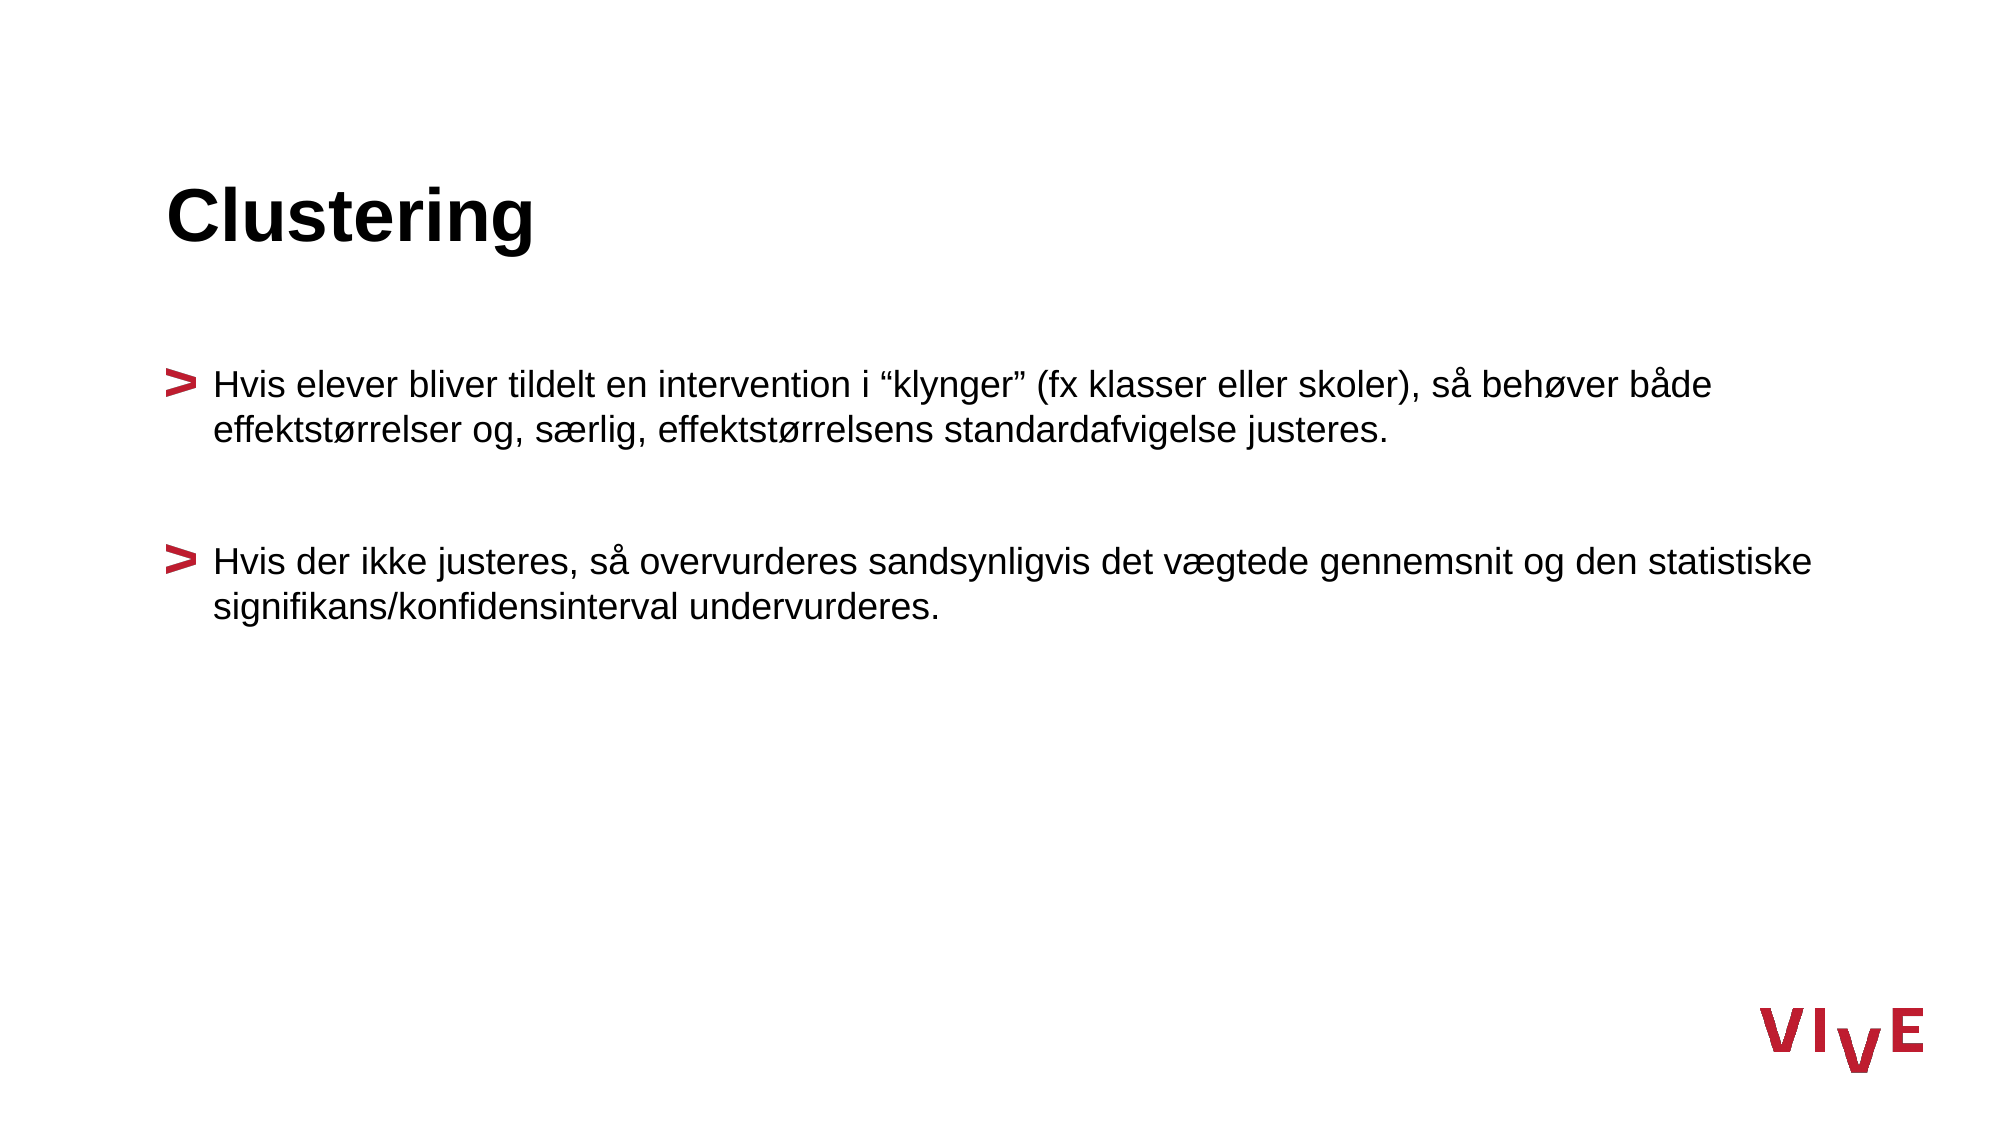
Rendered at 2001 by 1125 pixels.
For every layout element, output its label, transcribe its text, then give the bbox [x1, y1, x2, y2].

picture [1754, 973, 1932, 1095]
picture [166, 544, 196, 574]
title Clustering [166, 166, 1833, 313]
list Hvis elever bliver tildelt en intervention i “klynger” (fx klasser eller skoler), så behøver både effektstørrelser og, særlig, effektstørrelsens standardafvigelse justeres. Hvis der ikke justeres, så overvurderes sandsynligvis det vægtede gennemsnit og den statistiske signifikans/konfidensinterval undervurderes. [166, 360, 1833, 959]
picture [166, 368, 196, 397]
